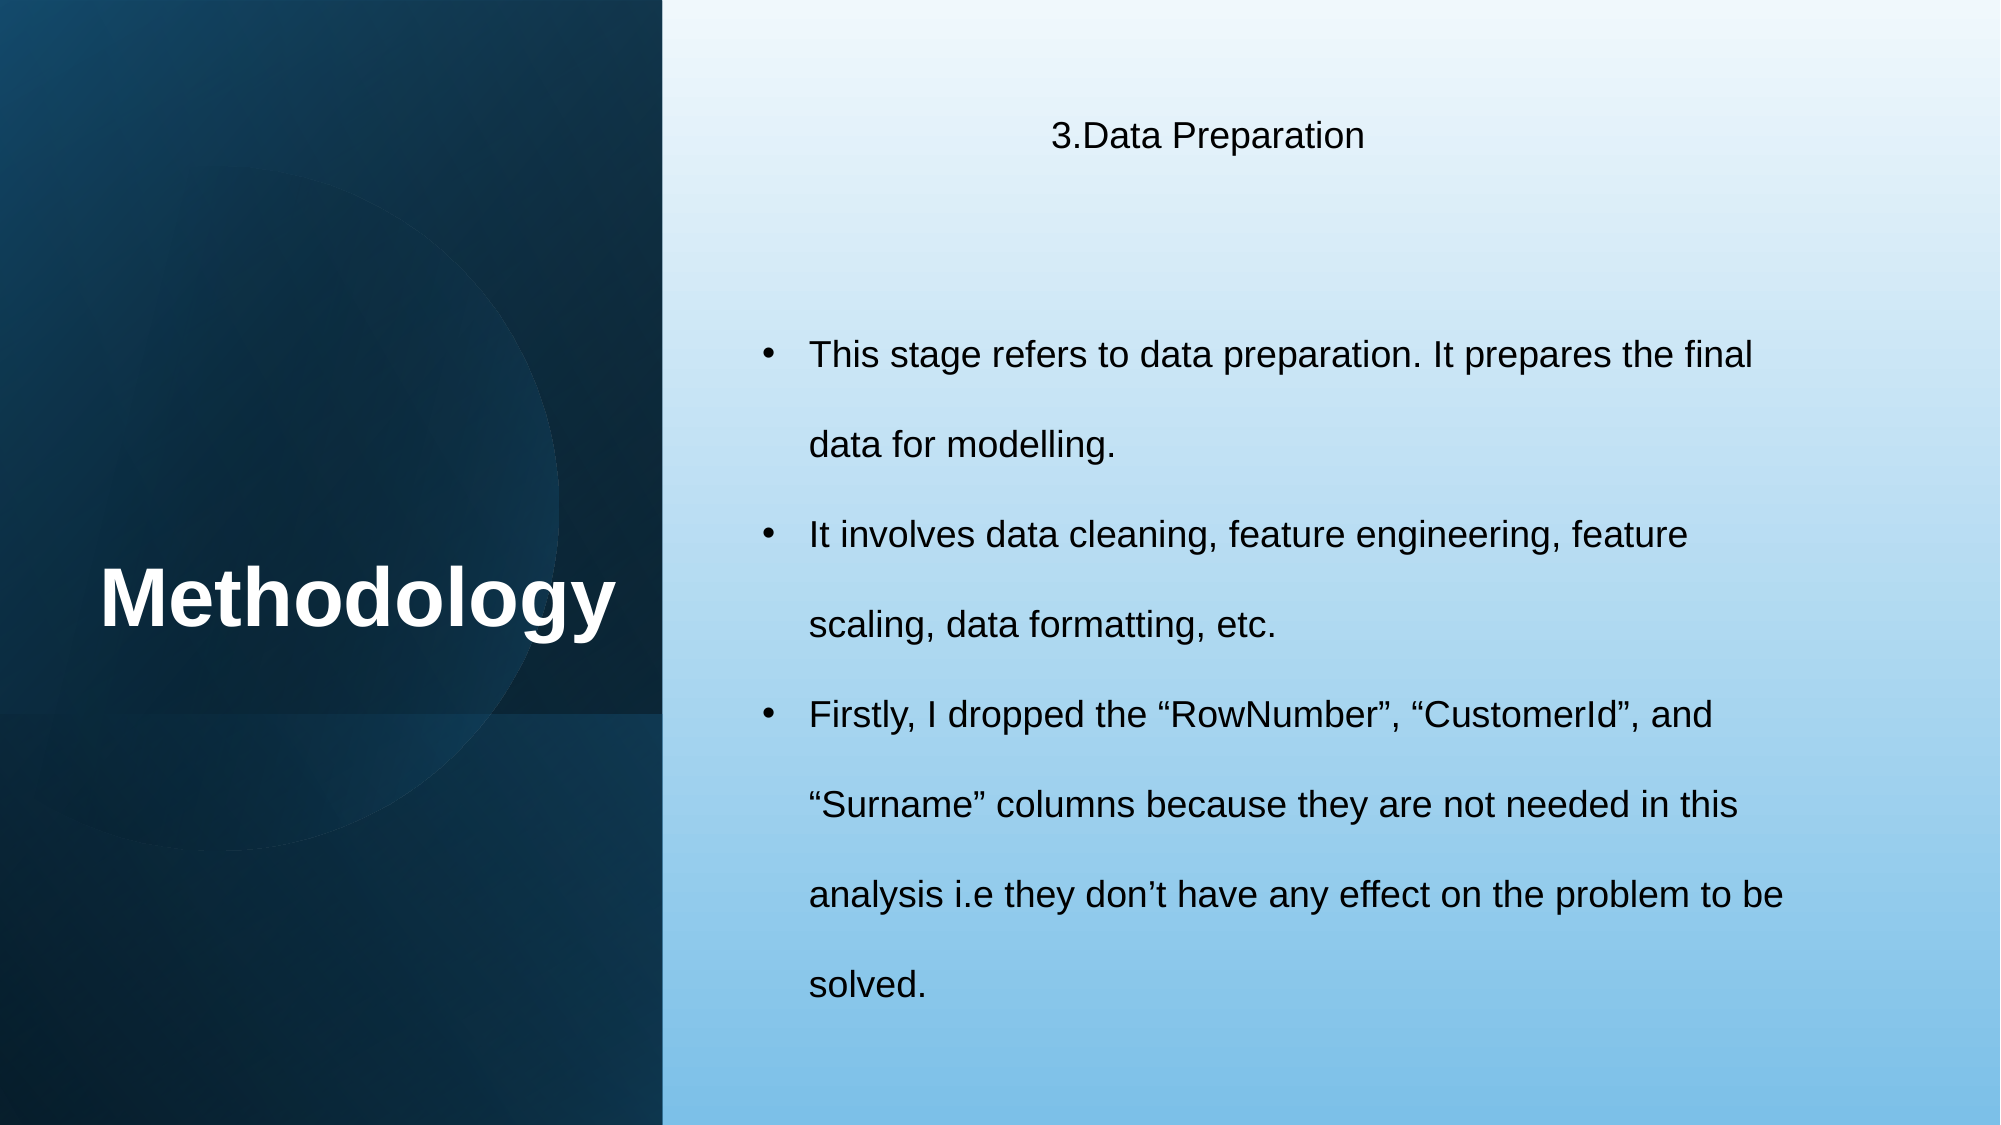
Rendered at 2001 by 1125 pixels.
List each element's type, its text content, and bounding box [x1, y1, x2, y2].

text_box 3.Data Preparation [1036, 108, 1516, 275]
text_box [663, 0, 2000, 1125]
text_box [888, 388, 1865, 1017]
text_box This stage refers to data preparation. It prepares the final data for modelling. It involves data cleaning, feature engineering, feature scaling, data formatting, etc. Firstly, I dropped the “RowNumber”, “CustomerId”, and “Surname” columns because they are not needed in this analysis i.e they don’t have any effect on the problem to be solved. [747, 277, 1805, 1013]
text_box [0, 0, 663, 1124]
text_box Methodology [0, 461, 632, 652]
